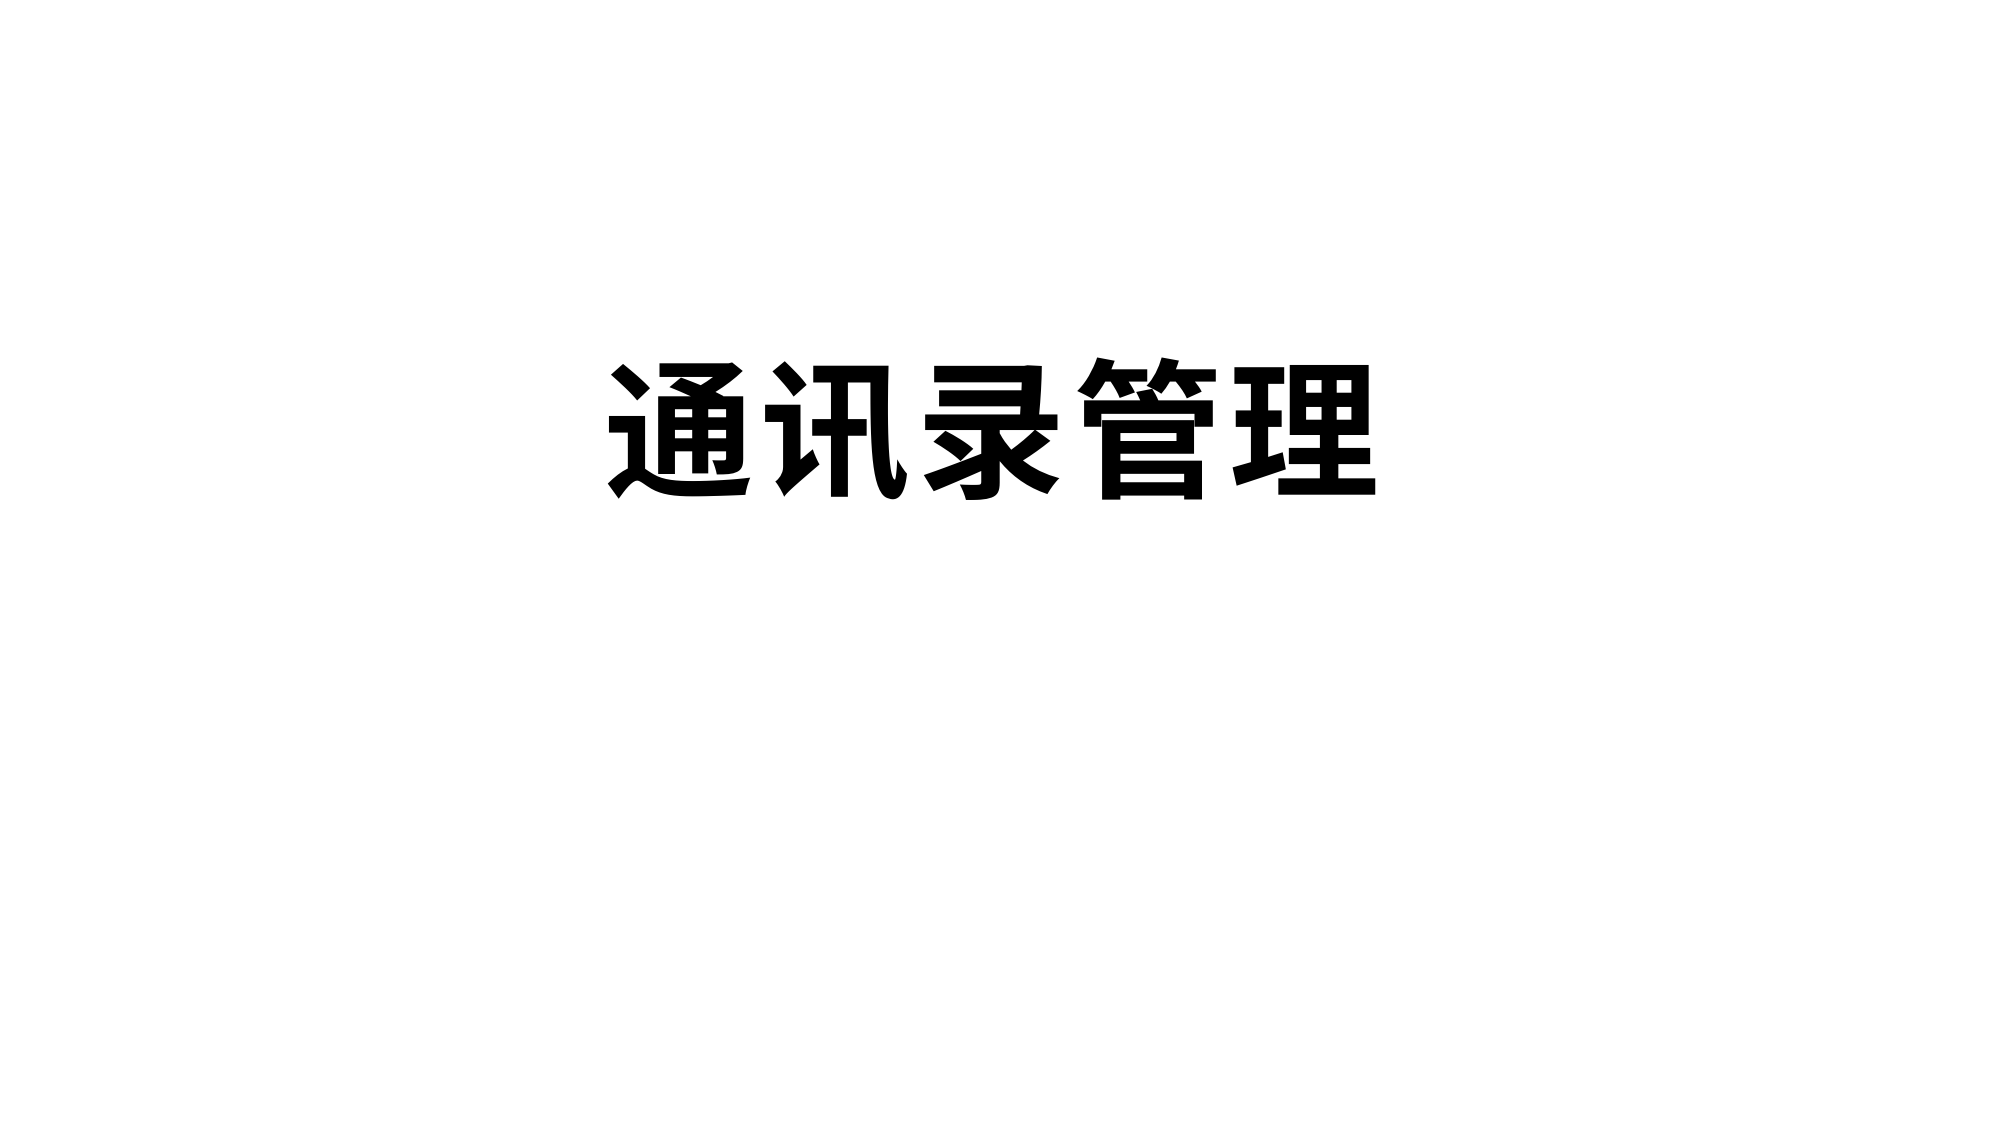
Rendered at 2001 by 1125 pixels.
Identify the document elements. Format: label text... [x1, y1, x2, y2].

text_box 通讯录管理 [589, 329, 1411, 524]
